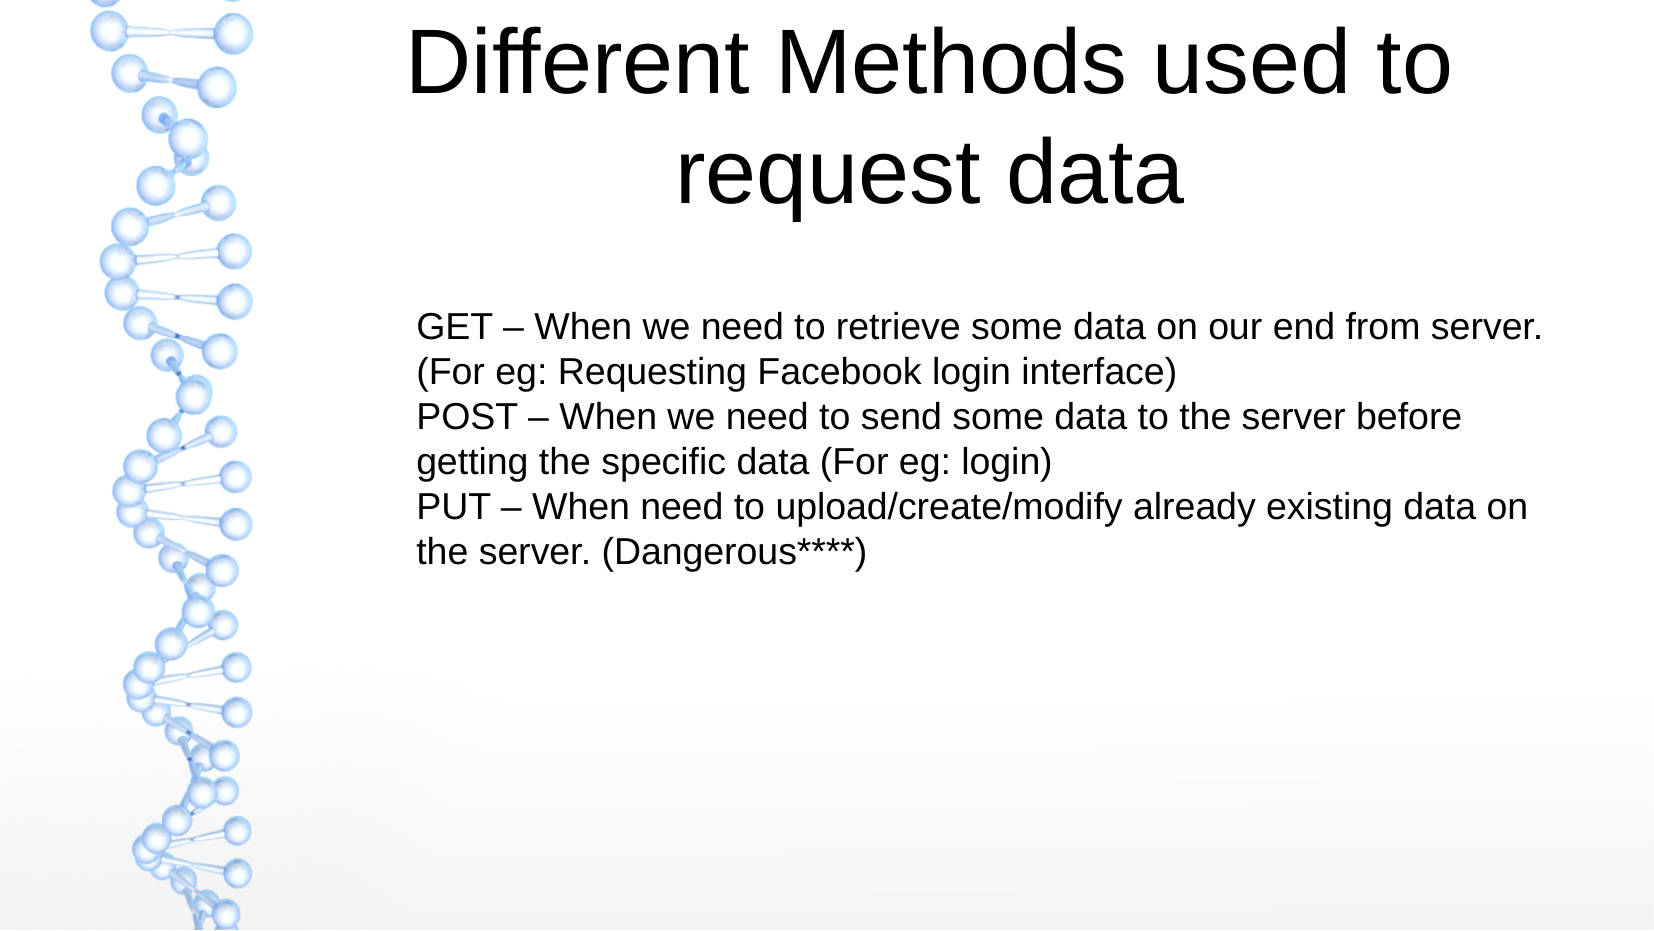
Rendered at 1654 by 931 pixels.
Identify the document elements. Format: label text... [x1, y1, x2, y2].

text_box GET – When we need to retrieve some data on our end from server. (For eg: Requesting Facebook login interface) POST – When we need to send some data to the server before getting the specific data (For eg: login) PUT – When need to upload/create/modify already existing data on the server. (Dangerous****) [401, 295, 1583, 580]
picture [0, 0, 1654, 930]
text_box Different Methods used to request data [265, 2, 1595, 223]
